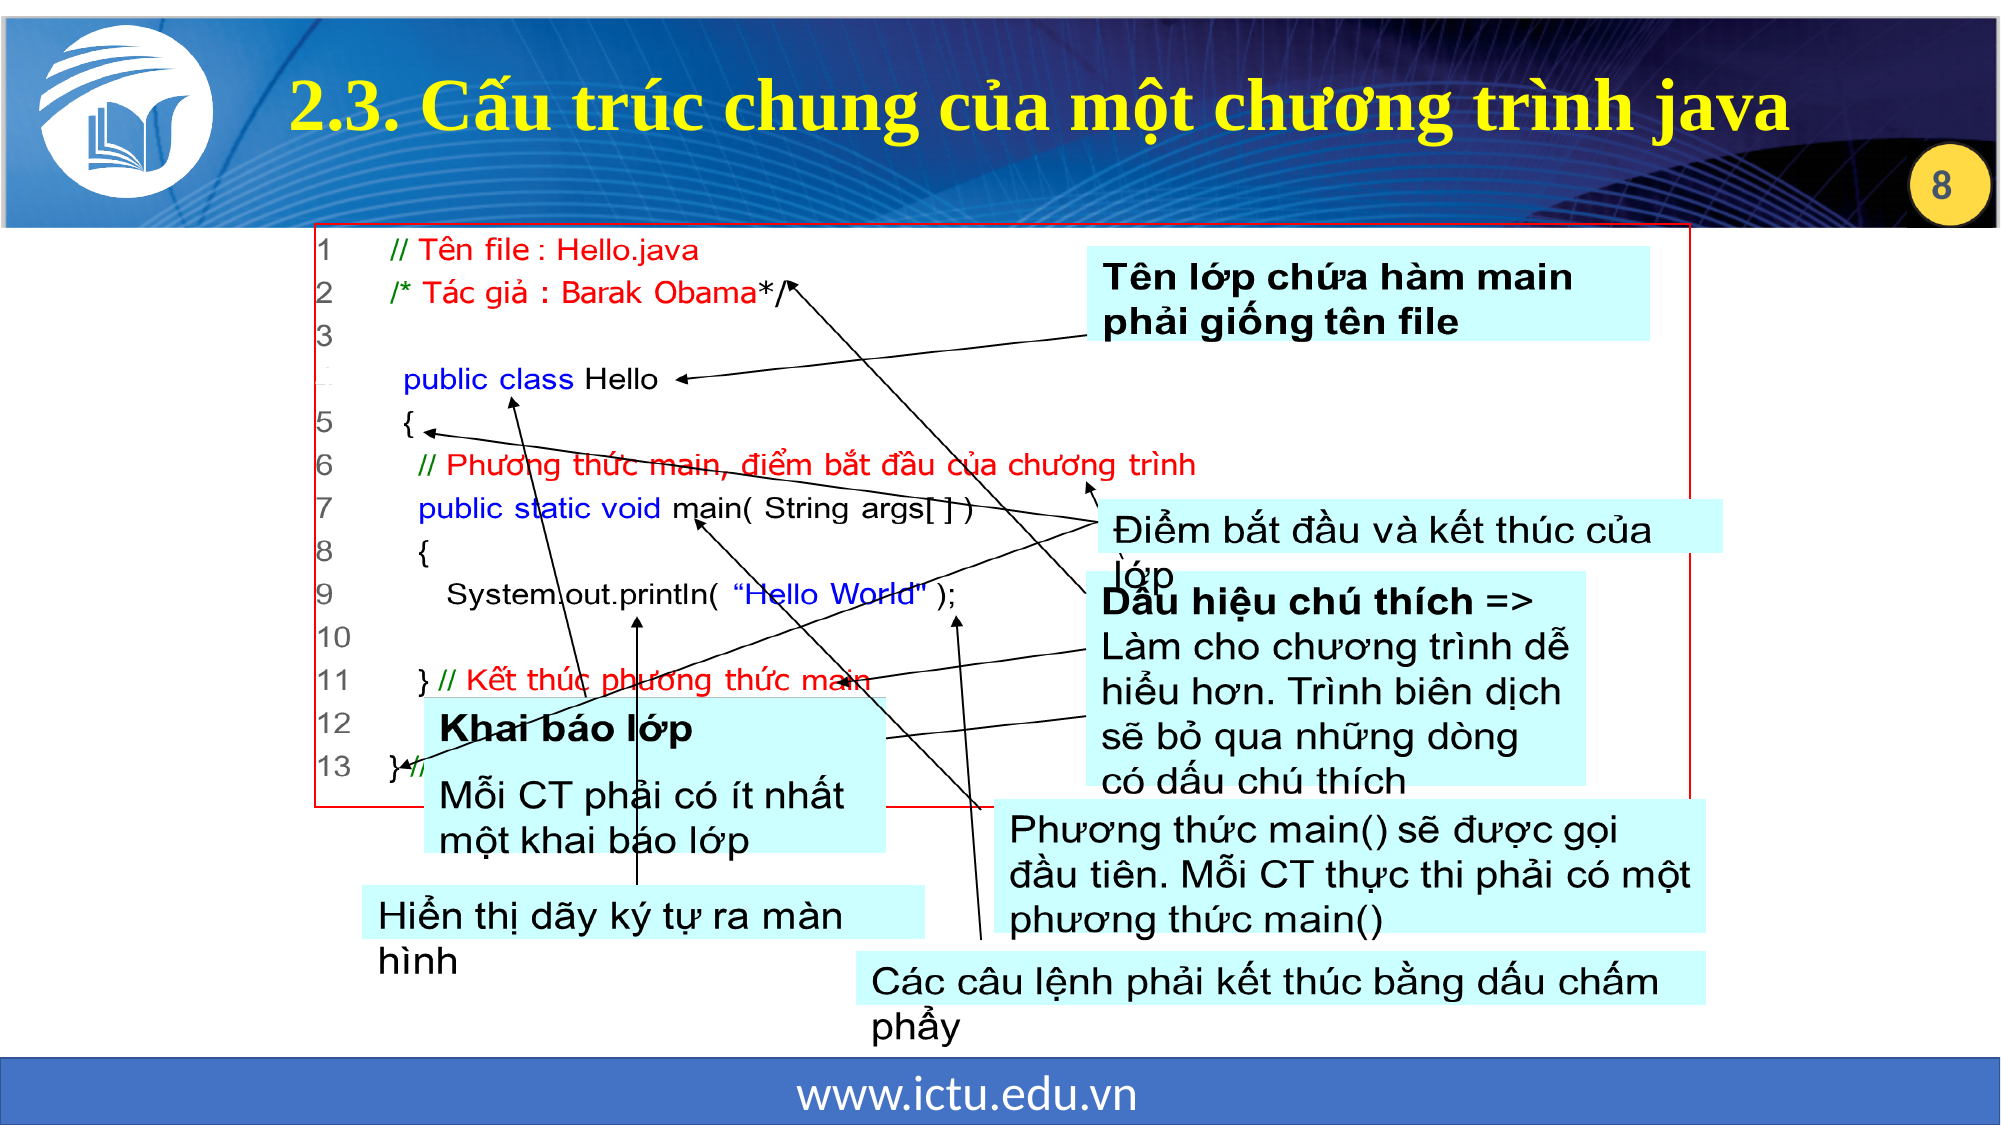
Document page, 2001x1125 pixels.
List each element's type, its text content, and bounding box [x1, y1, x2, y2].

text_box [340, 54, 395, 58]
text_box 2.3. Cấu trúc chung của một chương trình java [273, 58, 1863, 221]
picture [2, 16, 2000, 1071]
text_box [395, 54, 1595, 58]
